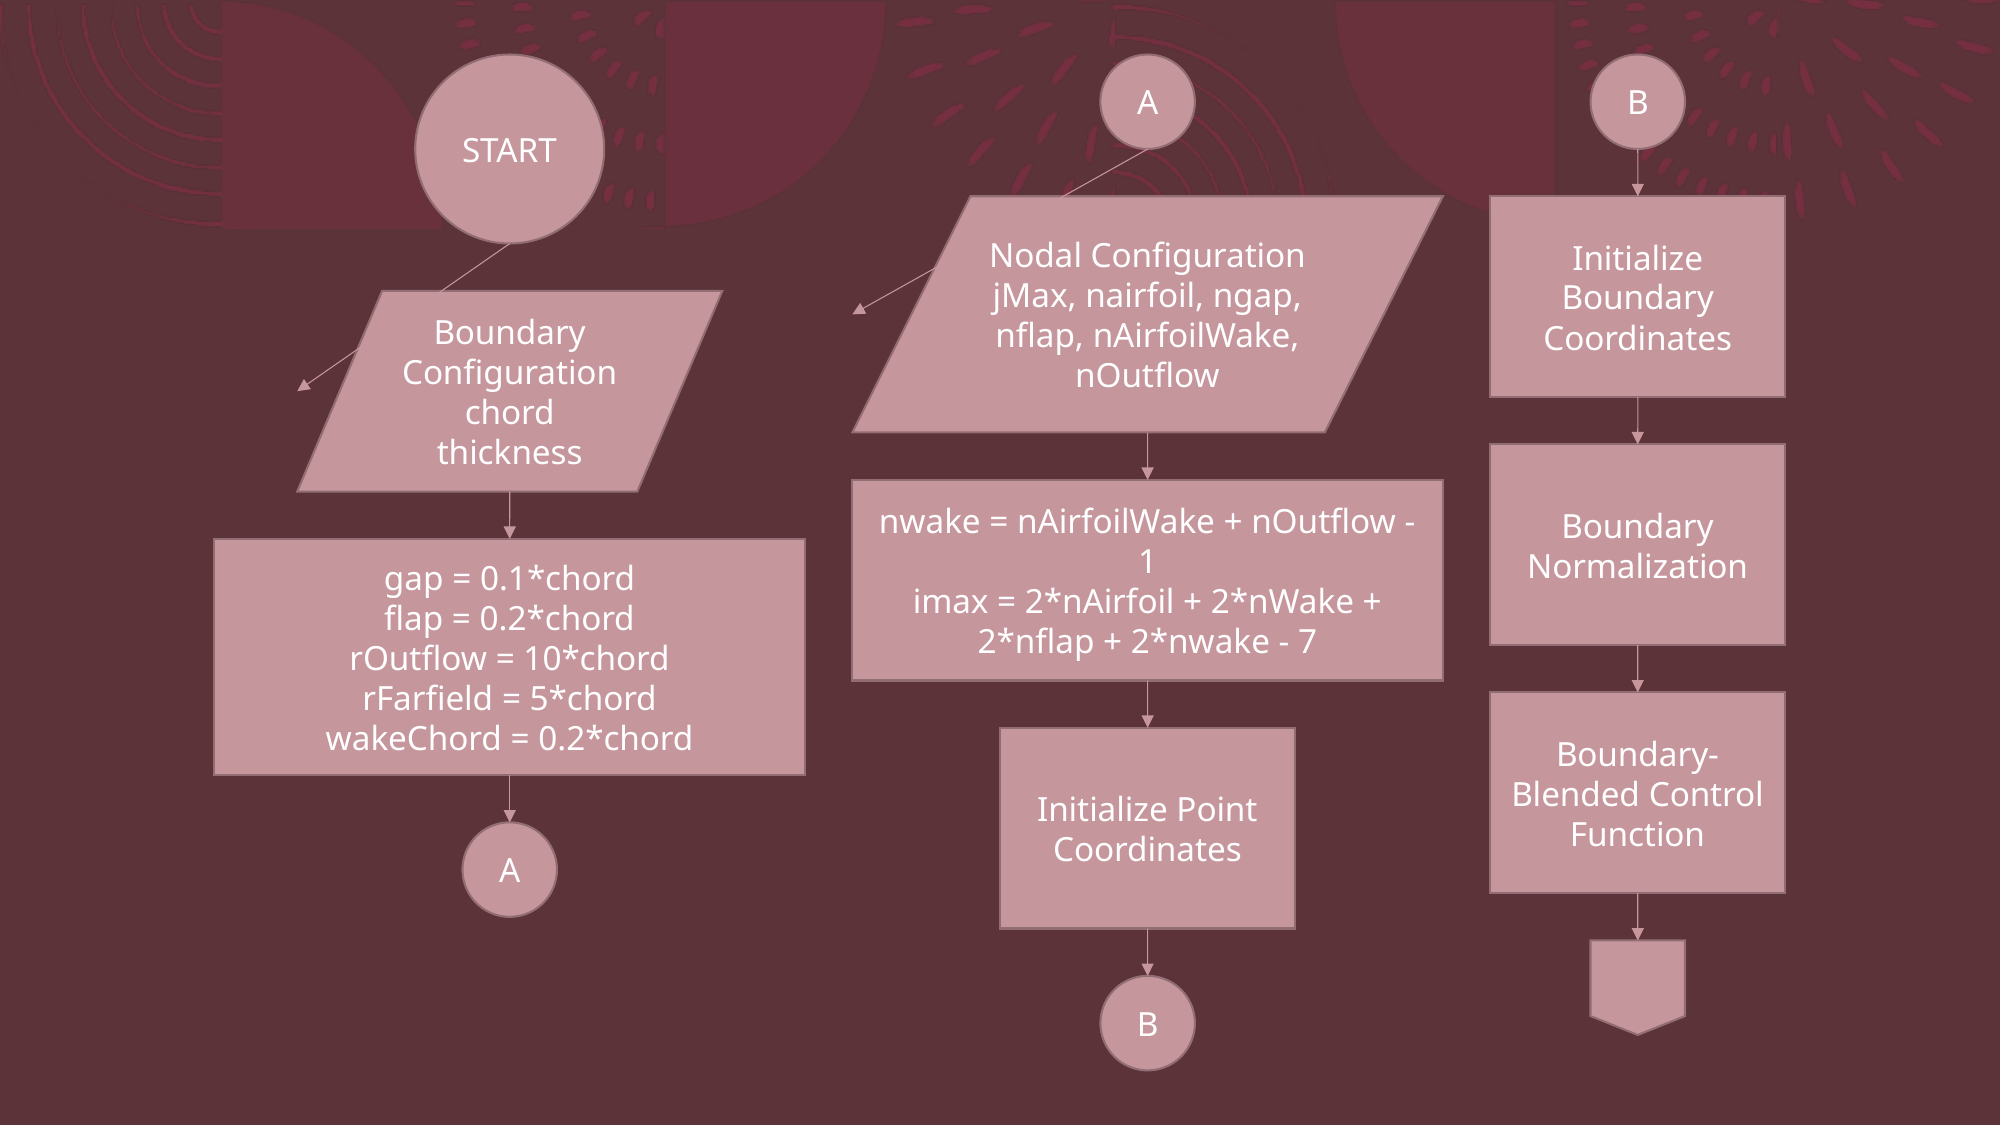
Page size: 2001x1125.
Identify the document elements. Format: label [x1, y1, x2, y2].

text_box [214, 54, 1786, 1071]
